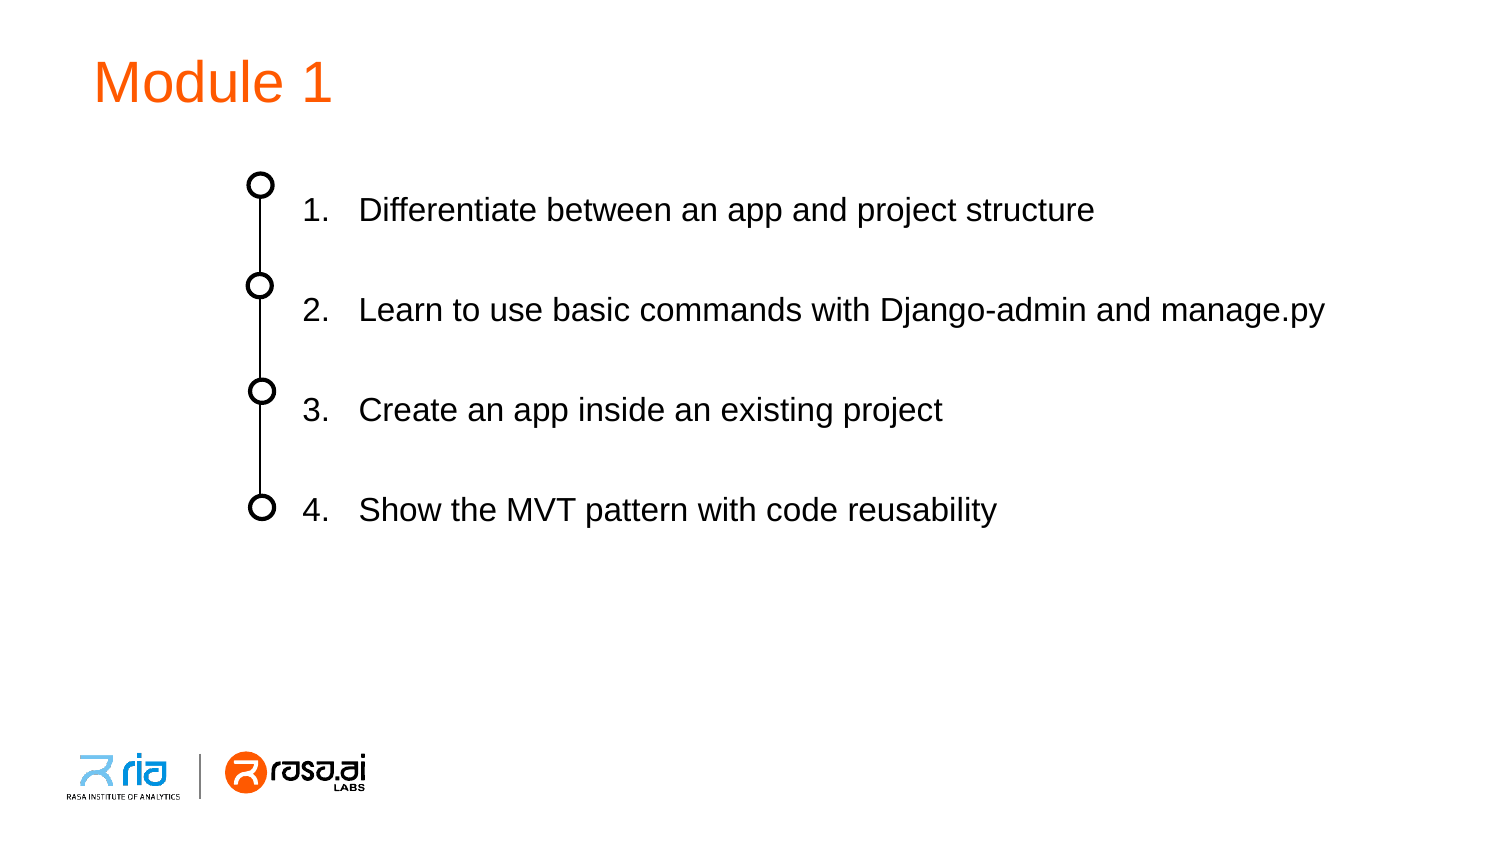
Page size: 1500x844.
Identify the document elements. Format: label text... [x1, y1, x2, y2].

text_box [247, 173, 275, 520]
text_box Differentiate between an app and project structure Learn to use basic commands with Django-admin and manage.py Create an app inside an existing project Show the MVT pattern with code reusability [287, 121, 1413, 536]
title Module 1 [93, 44, 1343, 116]
picture [58, 744, 188, 808]
